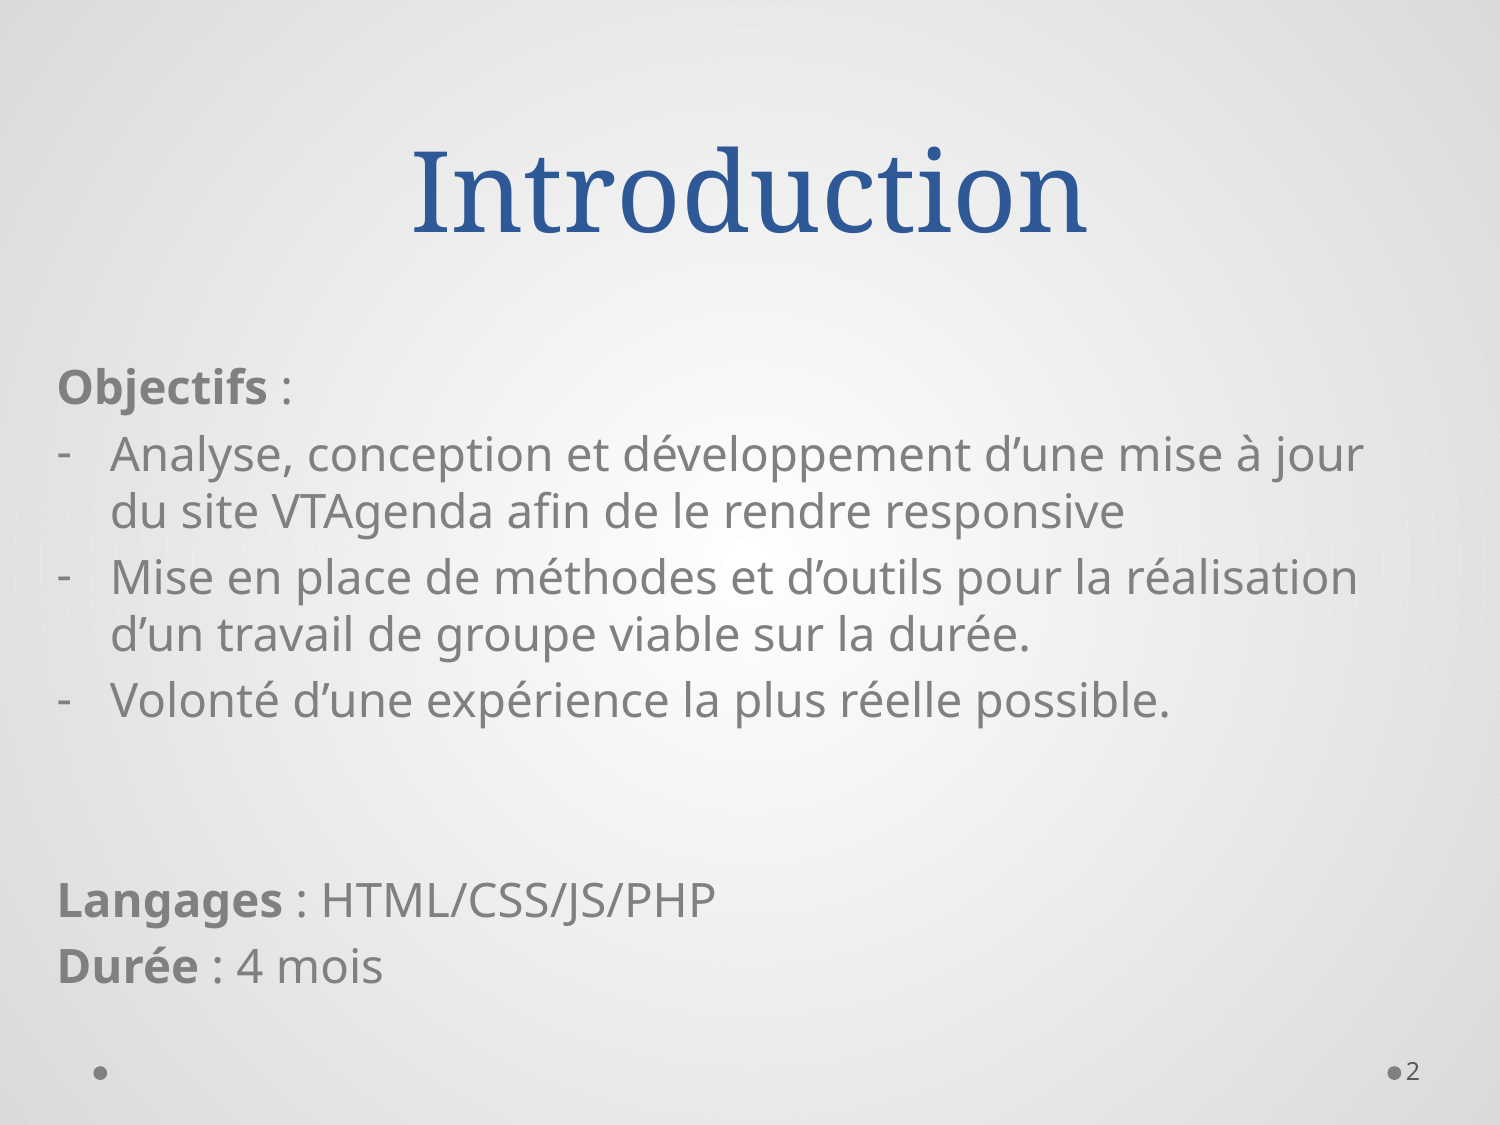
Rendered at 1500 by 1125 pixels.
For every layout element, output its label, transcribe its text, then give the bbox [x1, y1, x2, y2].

title Introduction [75, 0, 1425, 263]
list Objectifs : Analyse, conception et développement d’une mise à jour du site VTAgenda afin de le rendre responsive Mise en place de méthodes et d’outils pour la réalisation d’un travail de groupe viable sur la durée. Volonté d’une expérience la plus réelle possible. Langages : HTML/CSS/JS/PHP Durée : 4 mois [41, 349, 1425, 1005]
slide_number 2 [1401, 1042, 1494, 1103]
